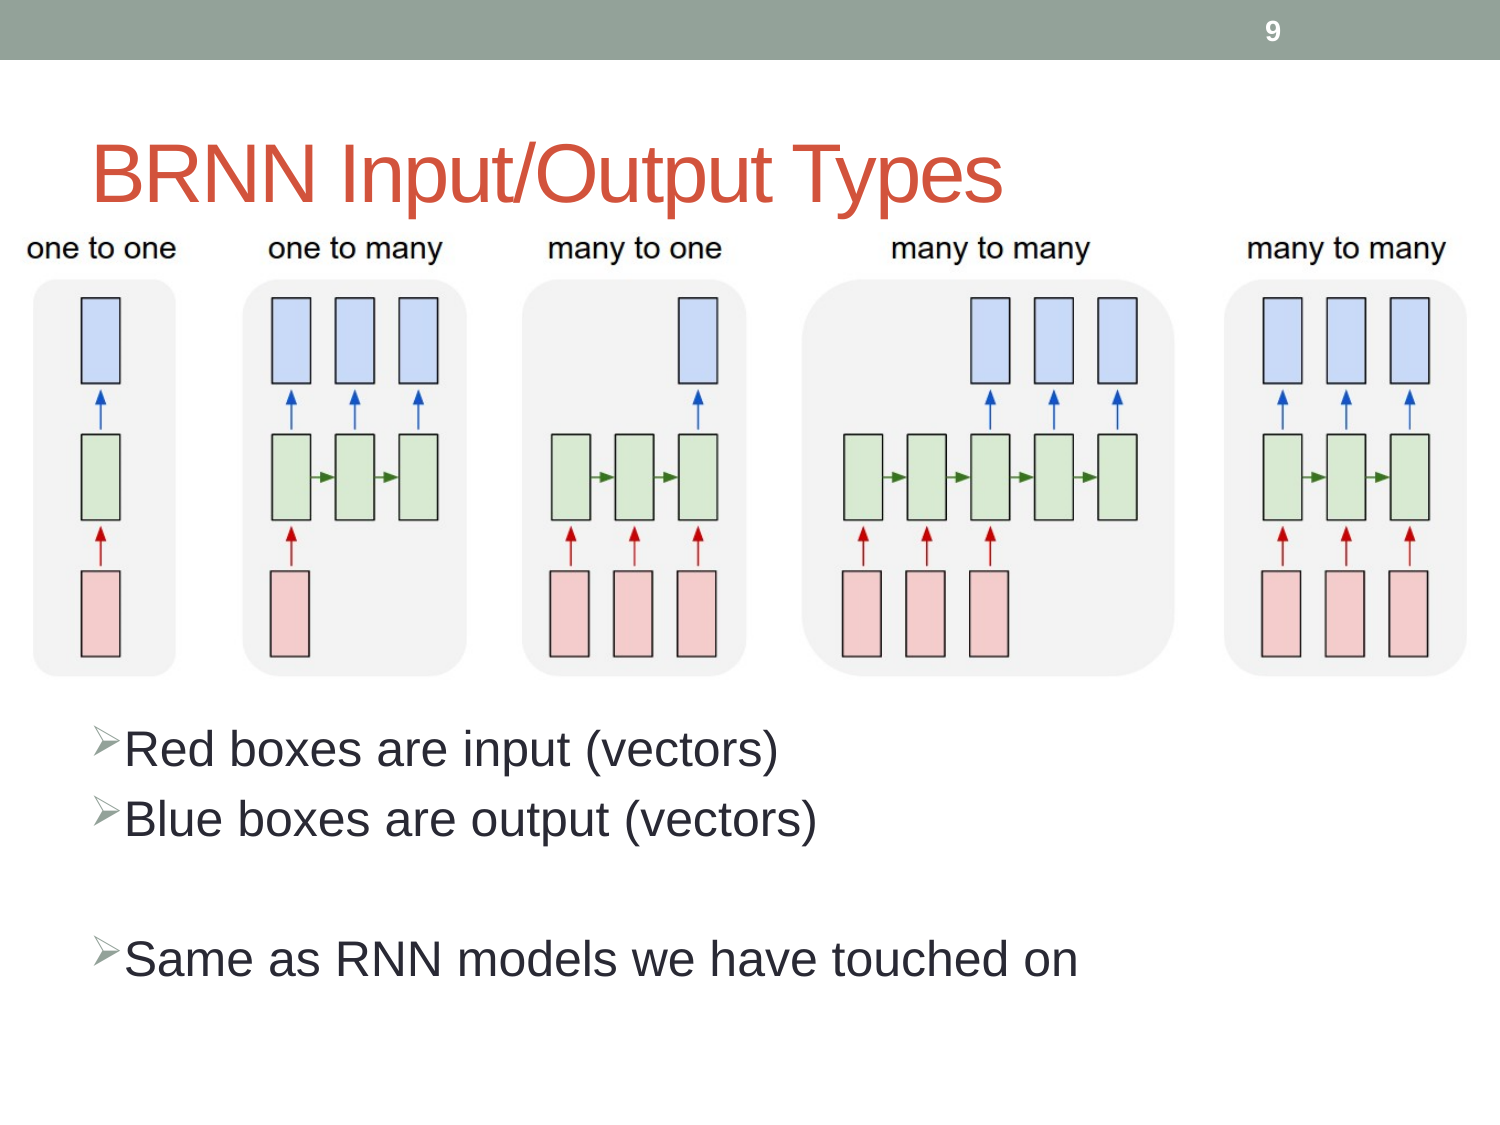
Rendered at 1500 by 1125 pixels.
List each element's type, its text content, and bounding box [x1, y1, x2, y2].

title BRNN Input/Output Types [75, 87, 1425, 229]
list Red boxes are input (vectors) Blue boxes are output (vectors) Same as RNN models we have touched on [75, 708, 1425, 1065]
picture [20, 232, 1480, 683]
slide_number 9 [1250, 3, 1425, 57]
